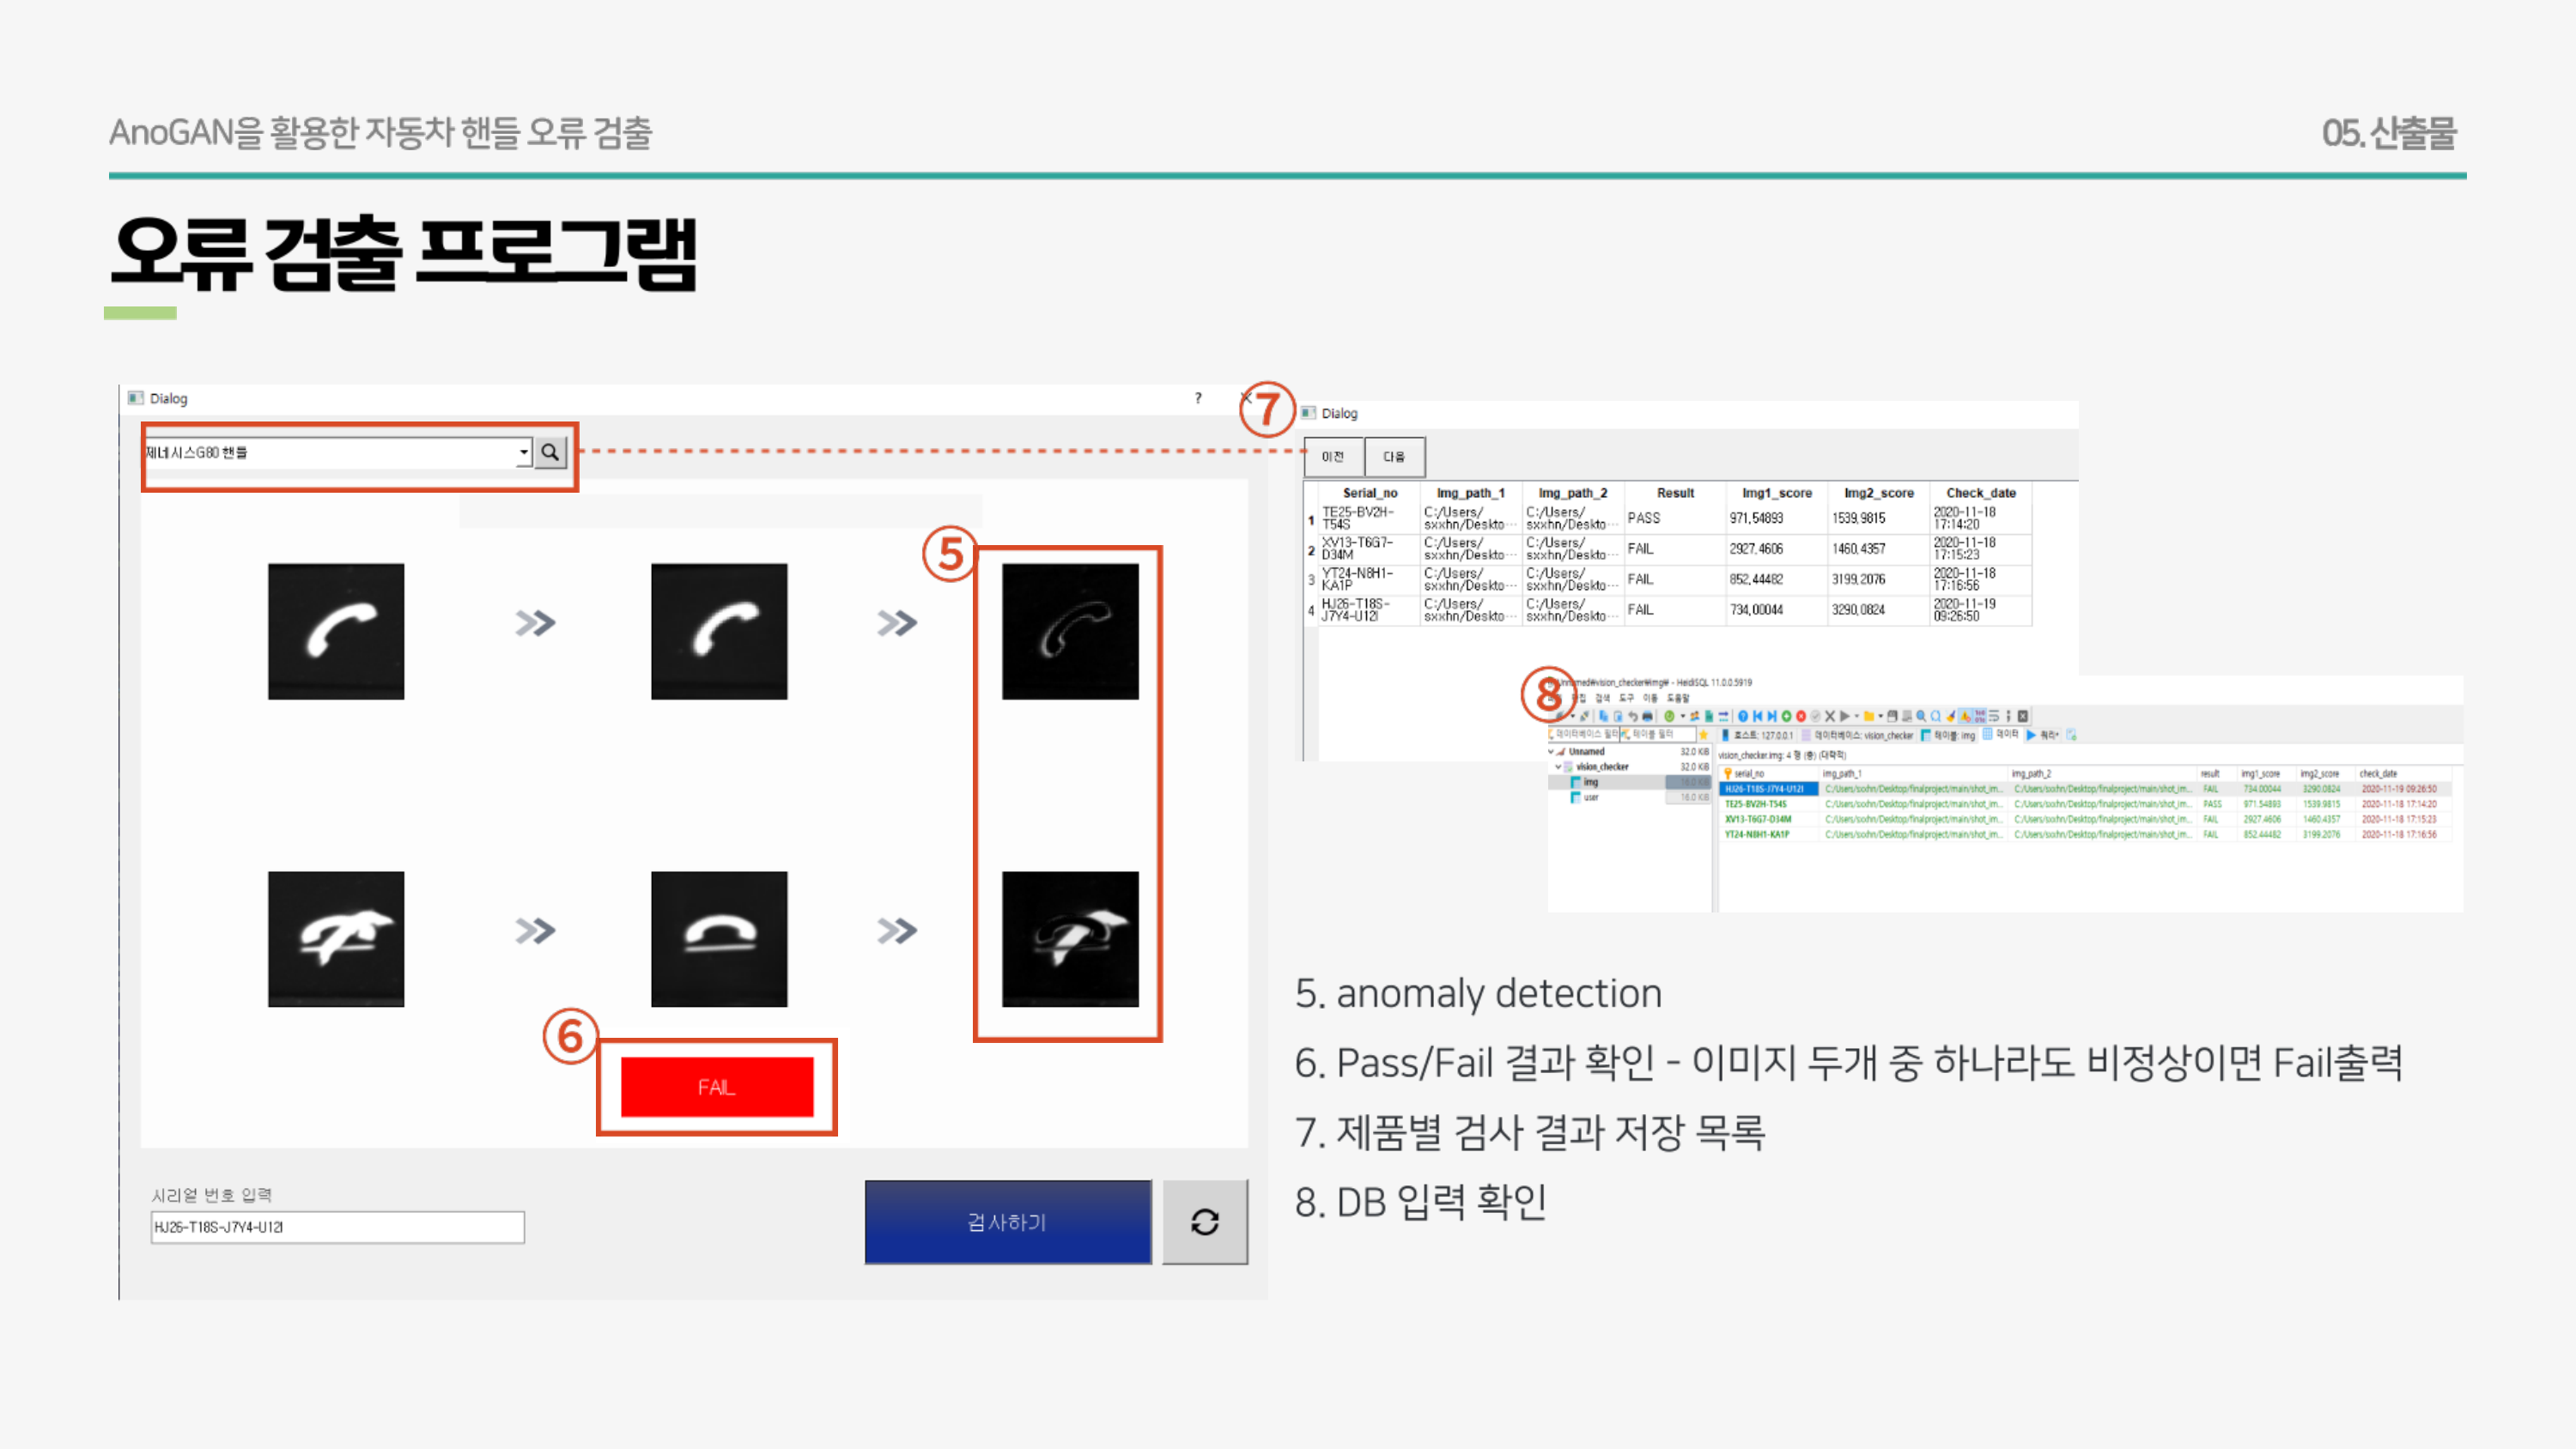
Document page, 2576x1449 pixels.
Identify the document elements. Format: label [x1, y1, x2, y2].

picture [118, 356, 2465, 1301]
picture [103, 104, 2473, 190]
picture [96, 191, 740, 336]
picture [1289, 961, 2430, 1256]
